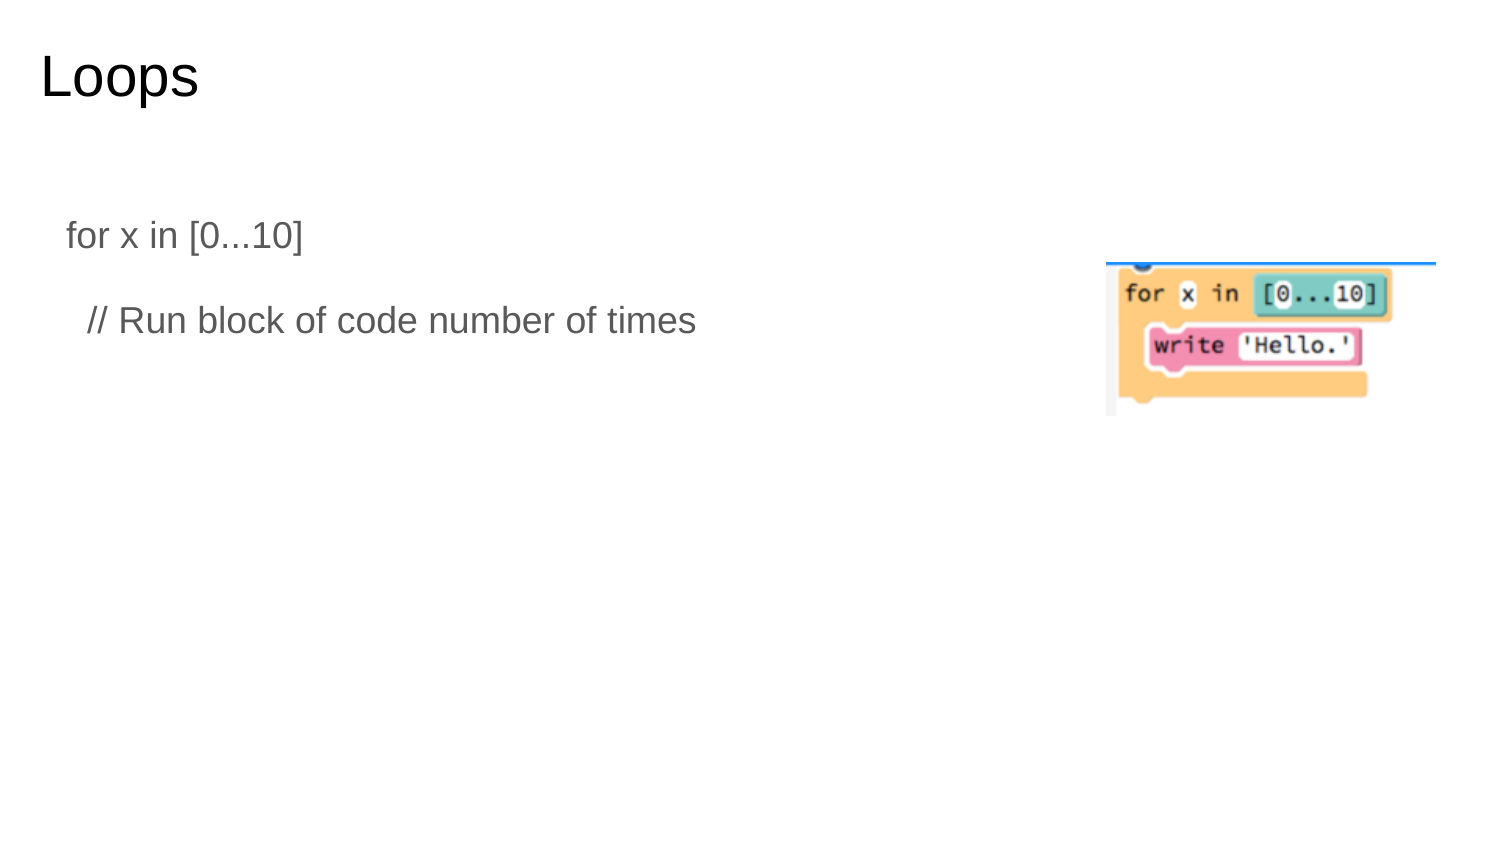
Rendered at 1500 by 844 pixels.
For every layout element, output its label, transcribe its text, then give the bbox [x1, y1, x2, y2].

title Loops [25, 23, 1424, 118]
list for x in [0...10] // Run block of code number of times [51, 189, 1449, 750]
picture [1106, 262, 1437, 417]
